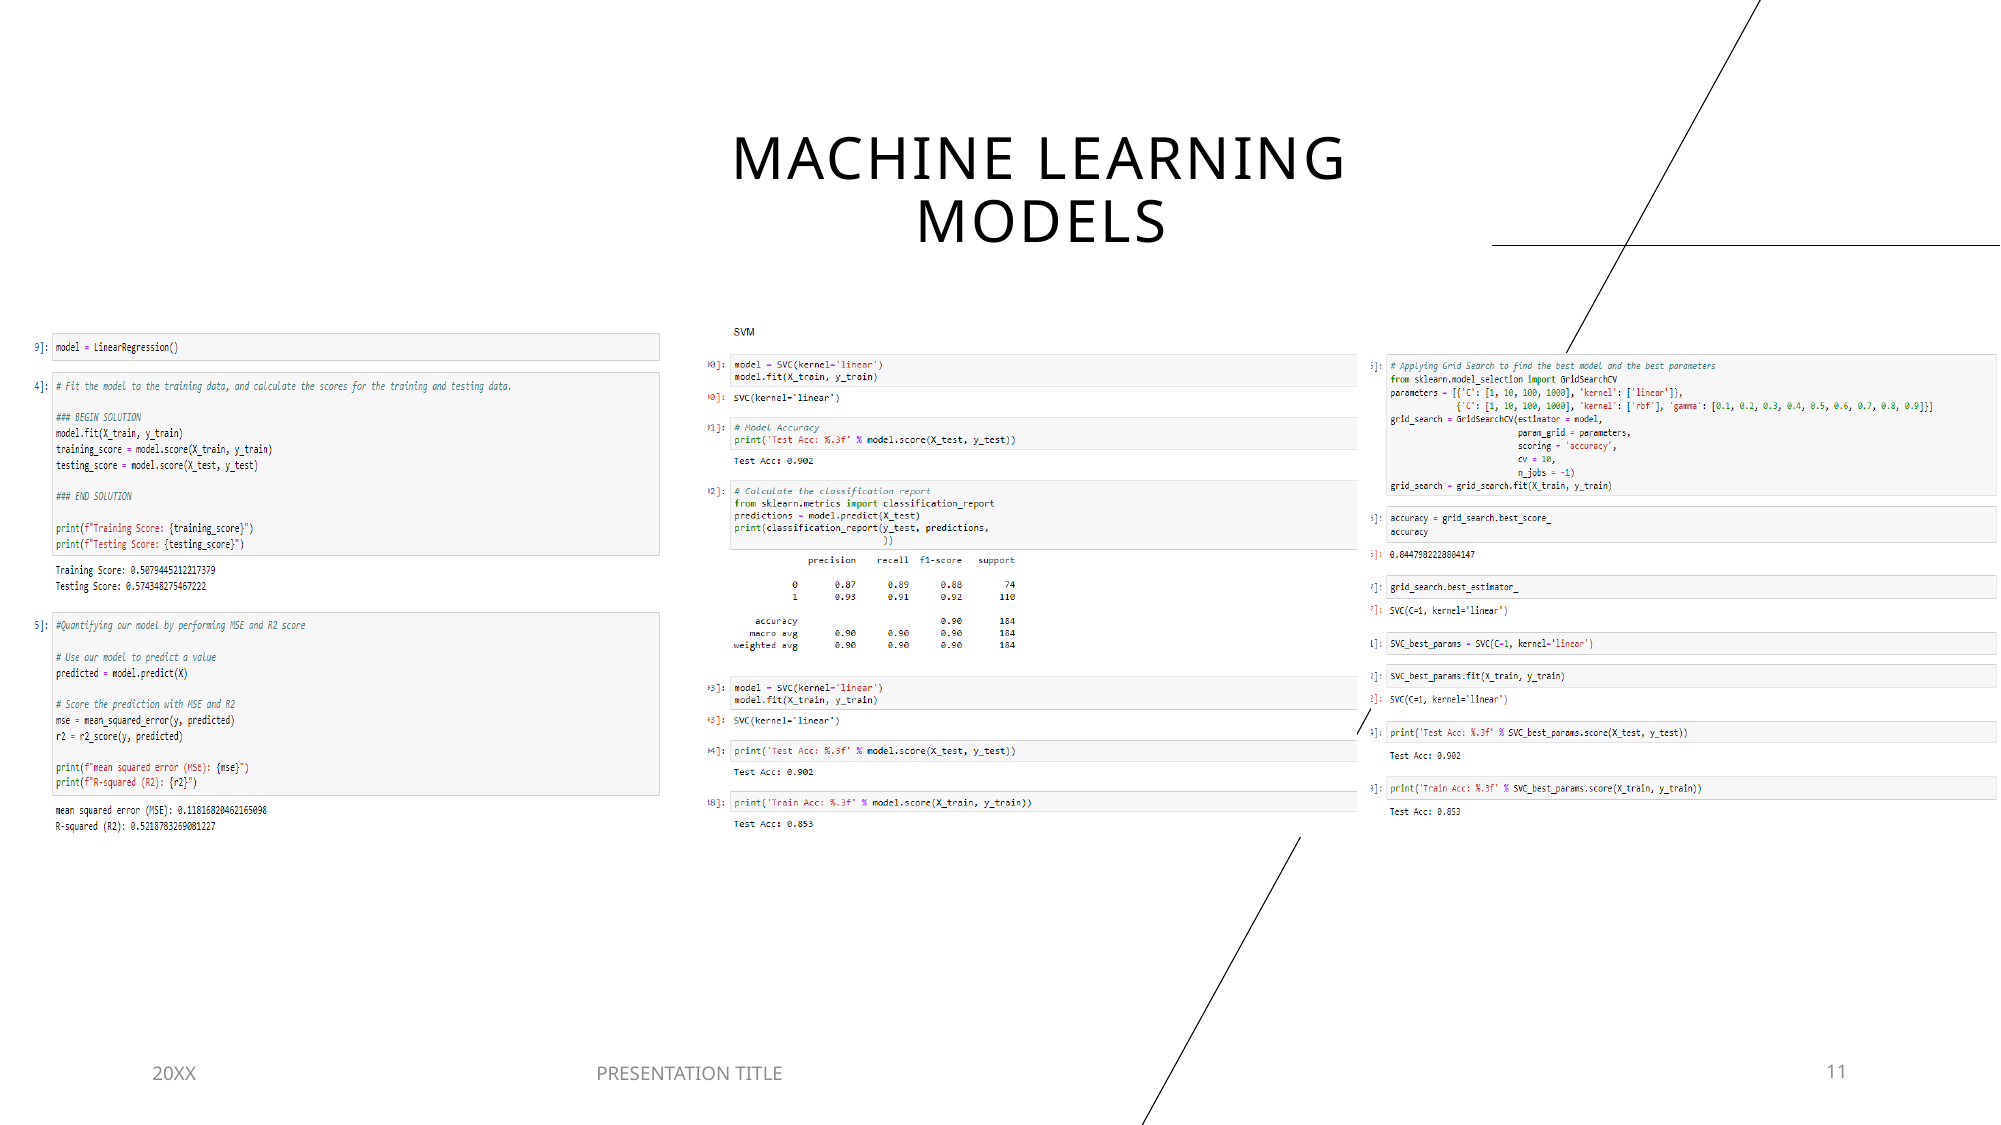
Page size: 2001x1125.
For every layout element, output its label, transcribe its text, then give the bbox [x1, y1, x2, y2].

footer PRESENTATION TITLE [404, 1042, 975, 1103]
slide_number 11 [1412, 1042, 1863, 1103]
picture [34, 332, 668, 837]
slide_number 20XX [137, 1042, 338, 1103]
title Machine learning models [621, 65, 1461, 263]
picture [708, 317, 1357, 837]
picture [1371, 353, 2000, 816]
